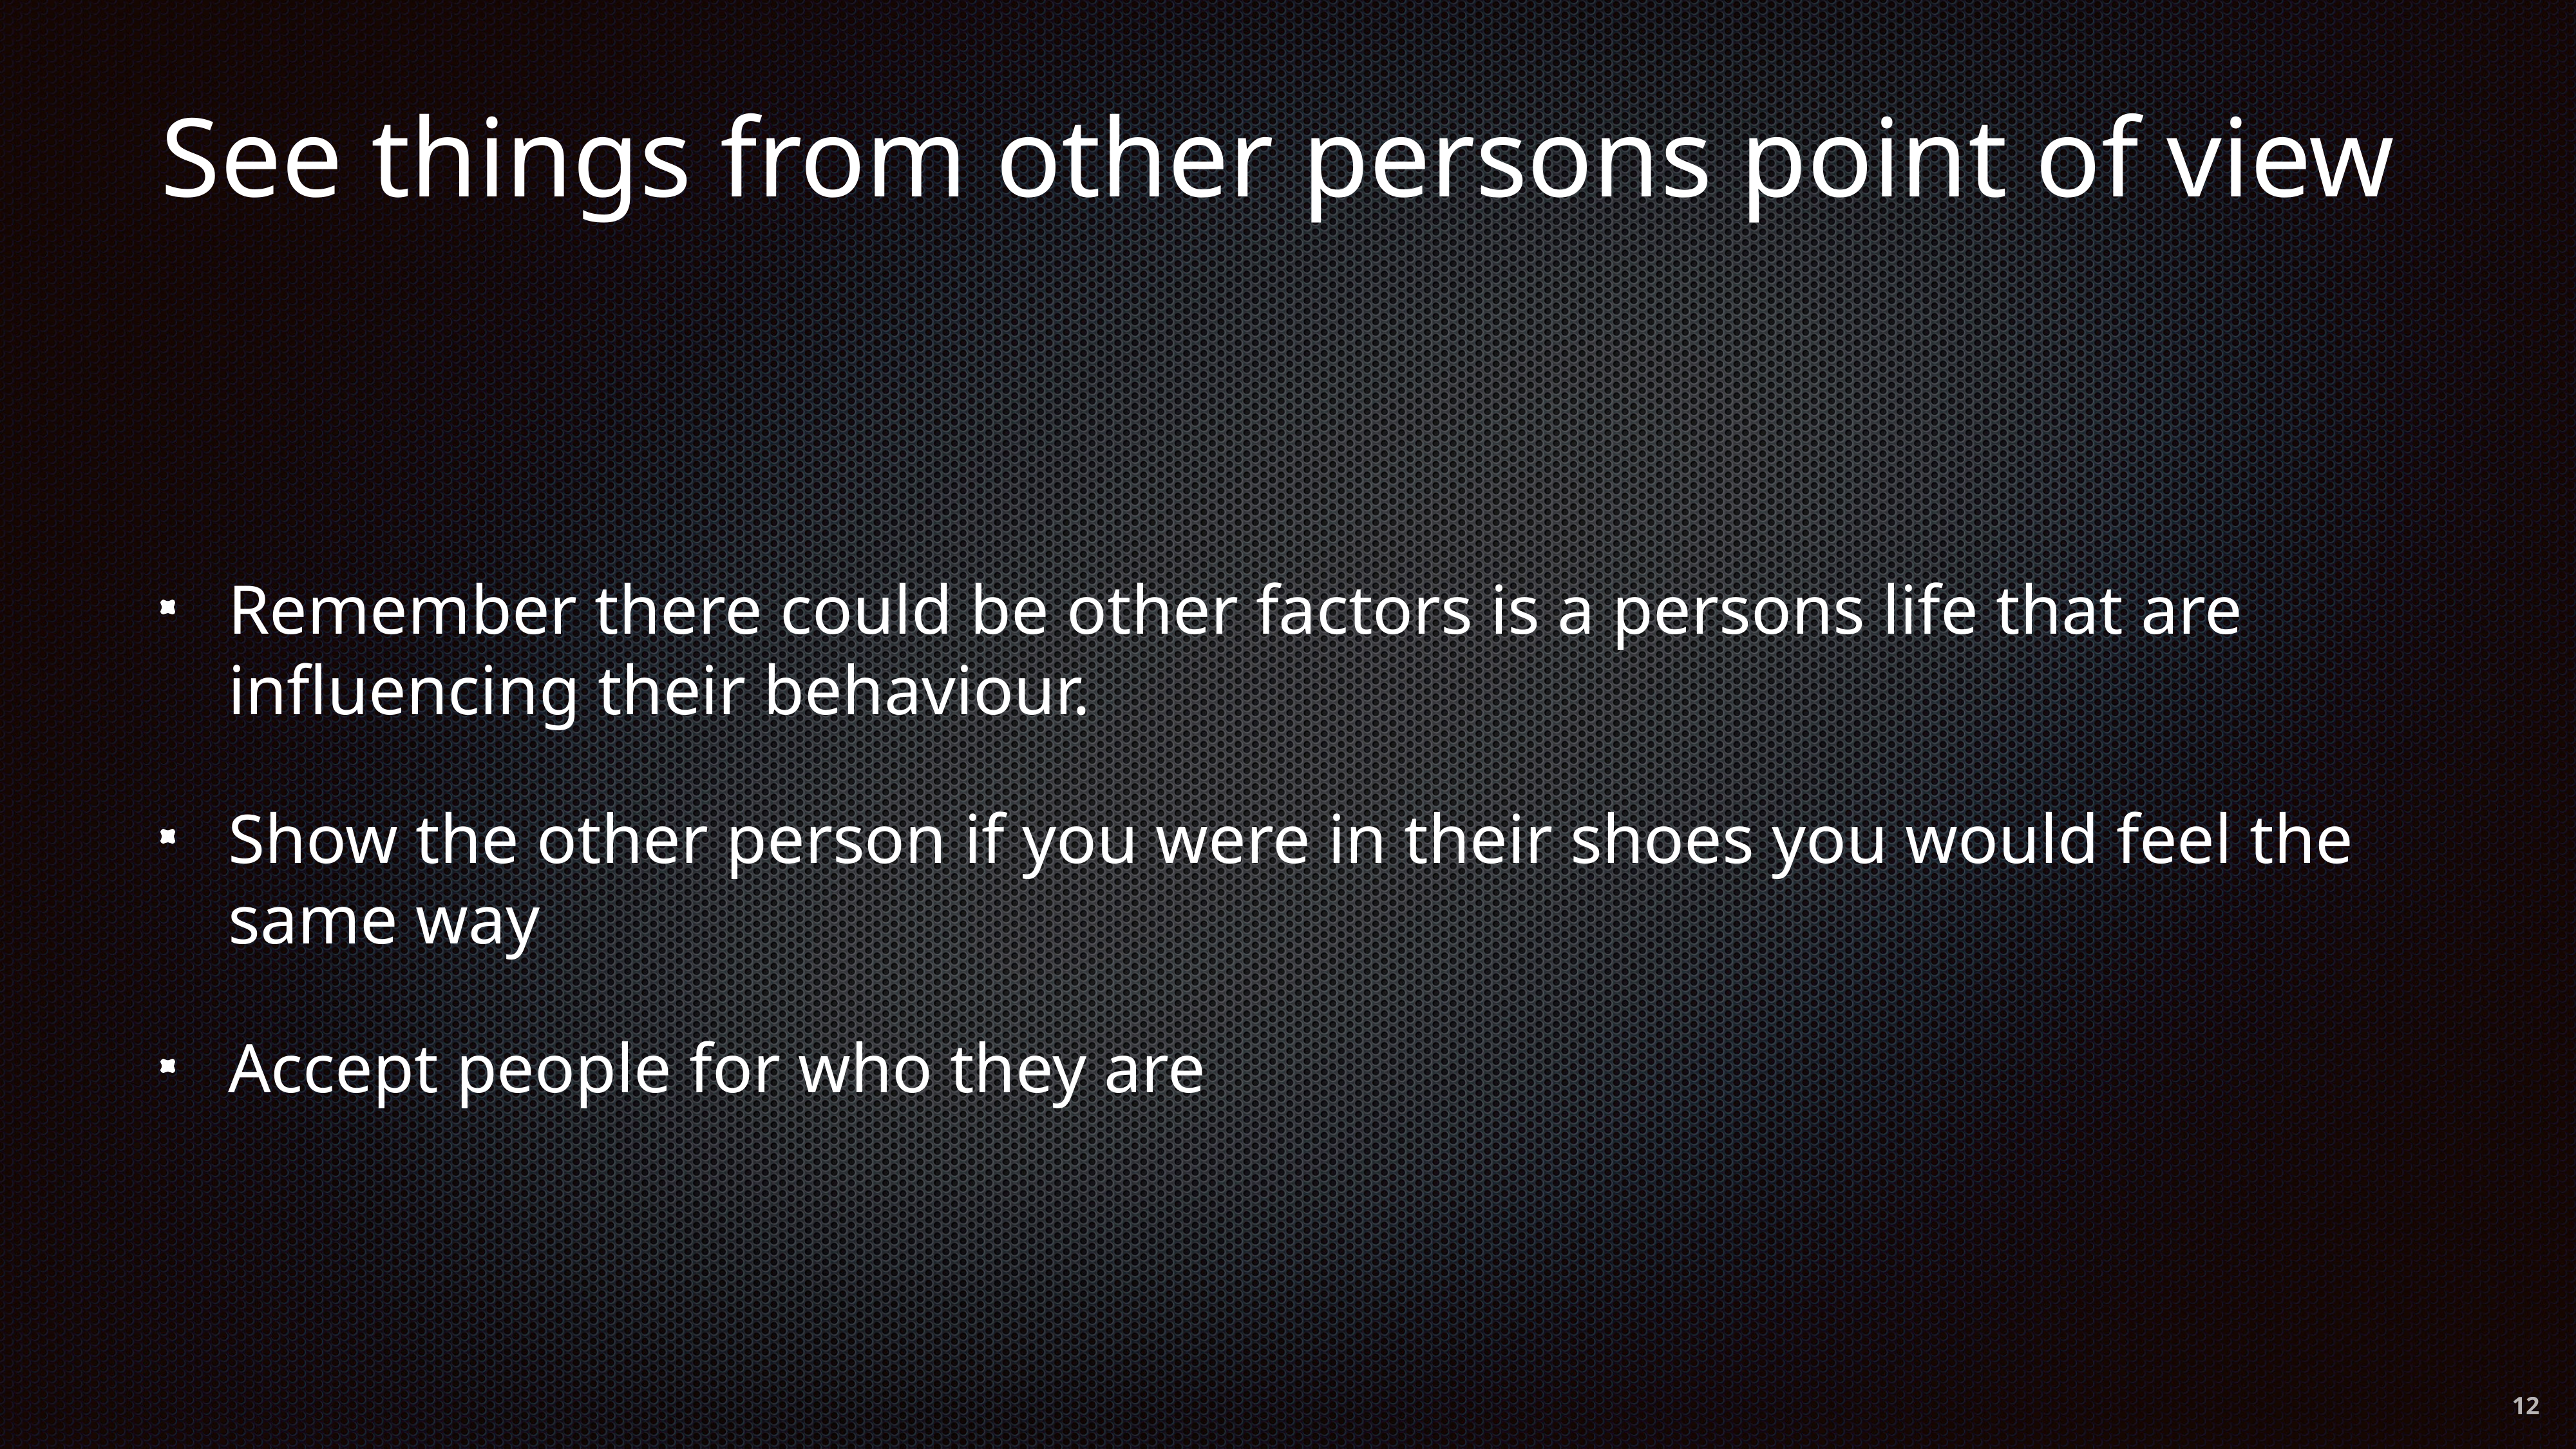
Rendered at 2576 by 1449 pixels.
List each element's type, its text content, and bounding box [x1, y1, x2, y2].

picture [0, 0, 2576, 1449]
list Remember there could be other factors is a persons life that are influencing their behaviour. Show the other person if you were in their shoes you would feel the same way Accept people for who they are [155, 412, 2421, 1262]
slide_number 12 [2505, 1386, 2546, 1428]
title See things from other persons point of view [155, 37, 2421, 401]
